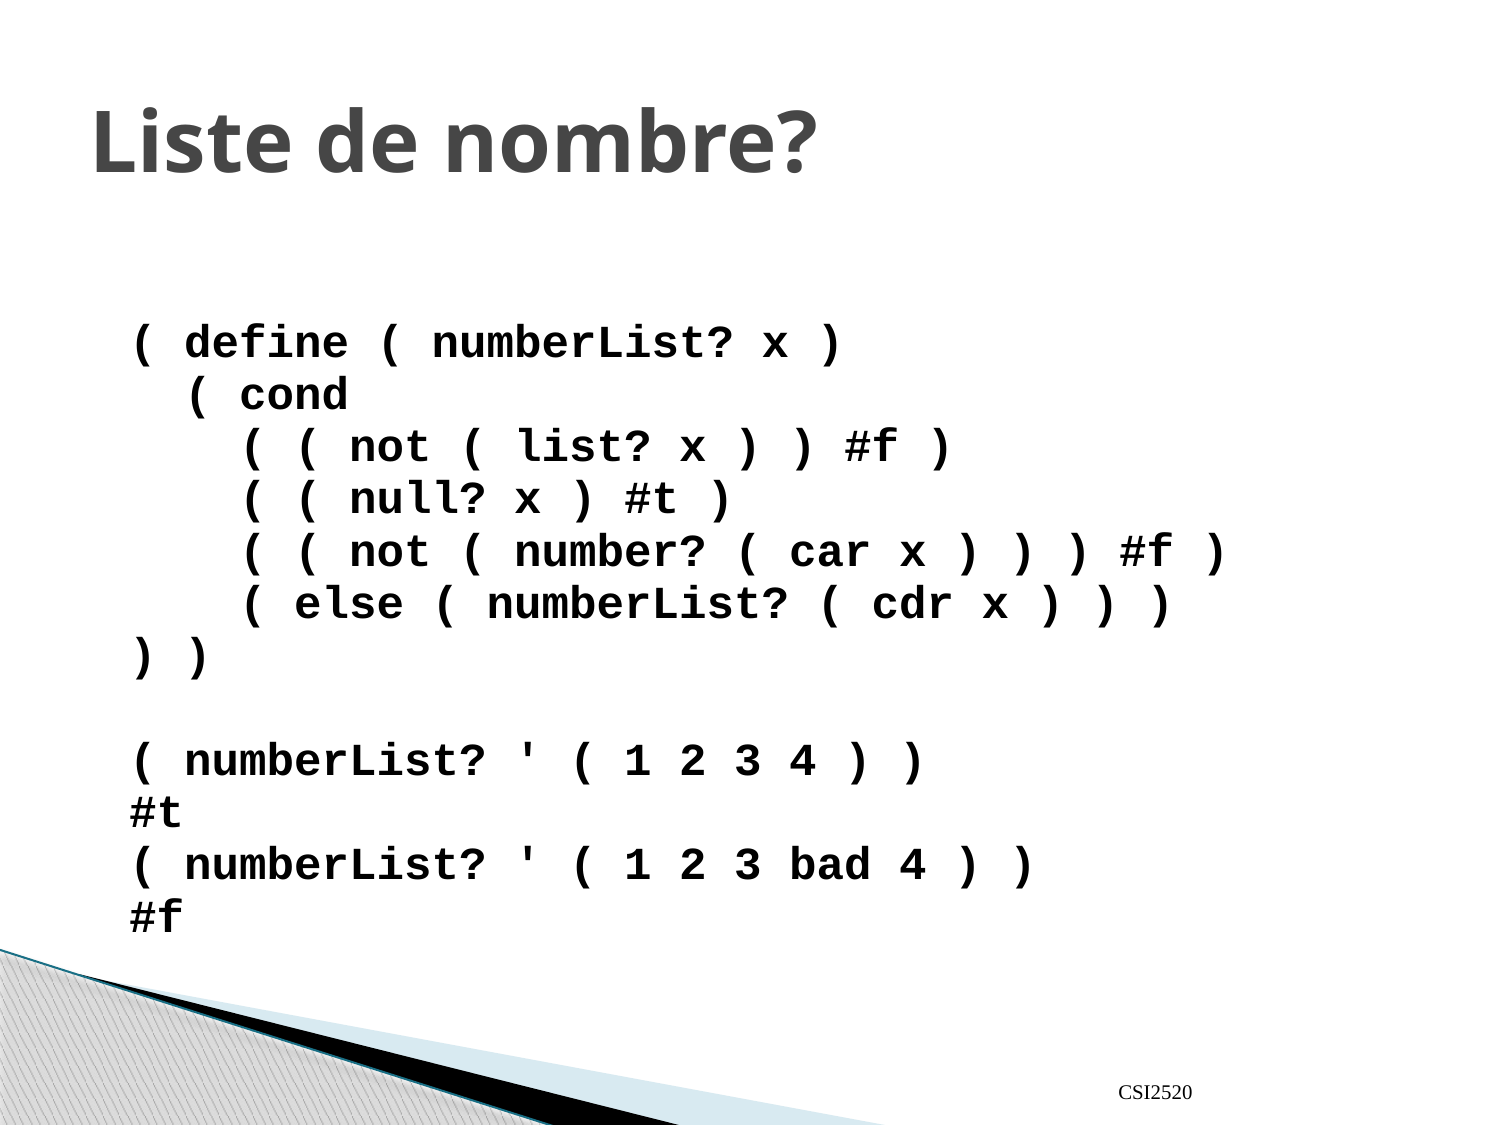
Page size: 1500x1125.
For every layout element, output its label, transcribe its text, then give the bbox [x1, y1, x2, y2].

title Liste de nombre? [75, 45, 1425, 233]
list ( define ( numberList? x ) ( cond ( ( not ( list? x ) ) #f ) ( ( null? x ) #t ) ( ( not ( number? ( car x ) ) ) #f ) ( else ( numberList? ( cdr x ) ) ) ) ) ( numberList? ' ( 1 2 3 4 ) ) #t ( numberList? ' ( 1 2 3 bad 4 ) ) #f [114, 314, 1365, 988]
slide_number CSI2520 [1103, 1051, 1419, 1112]
